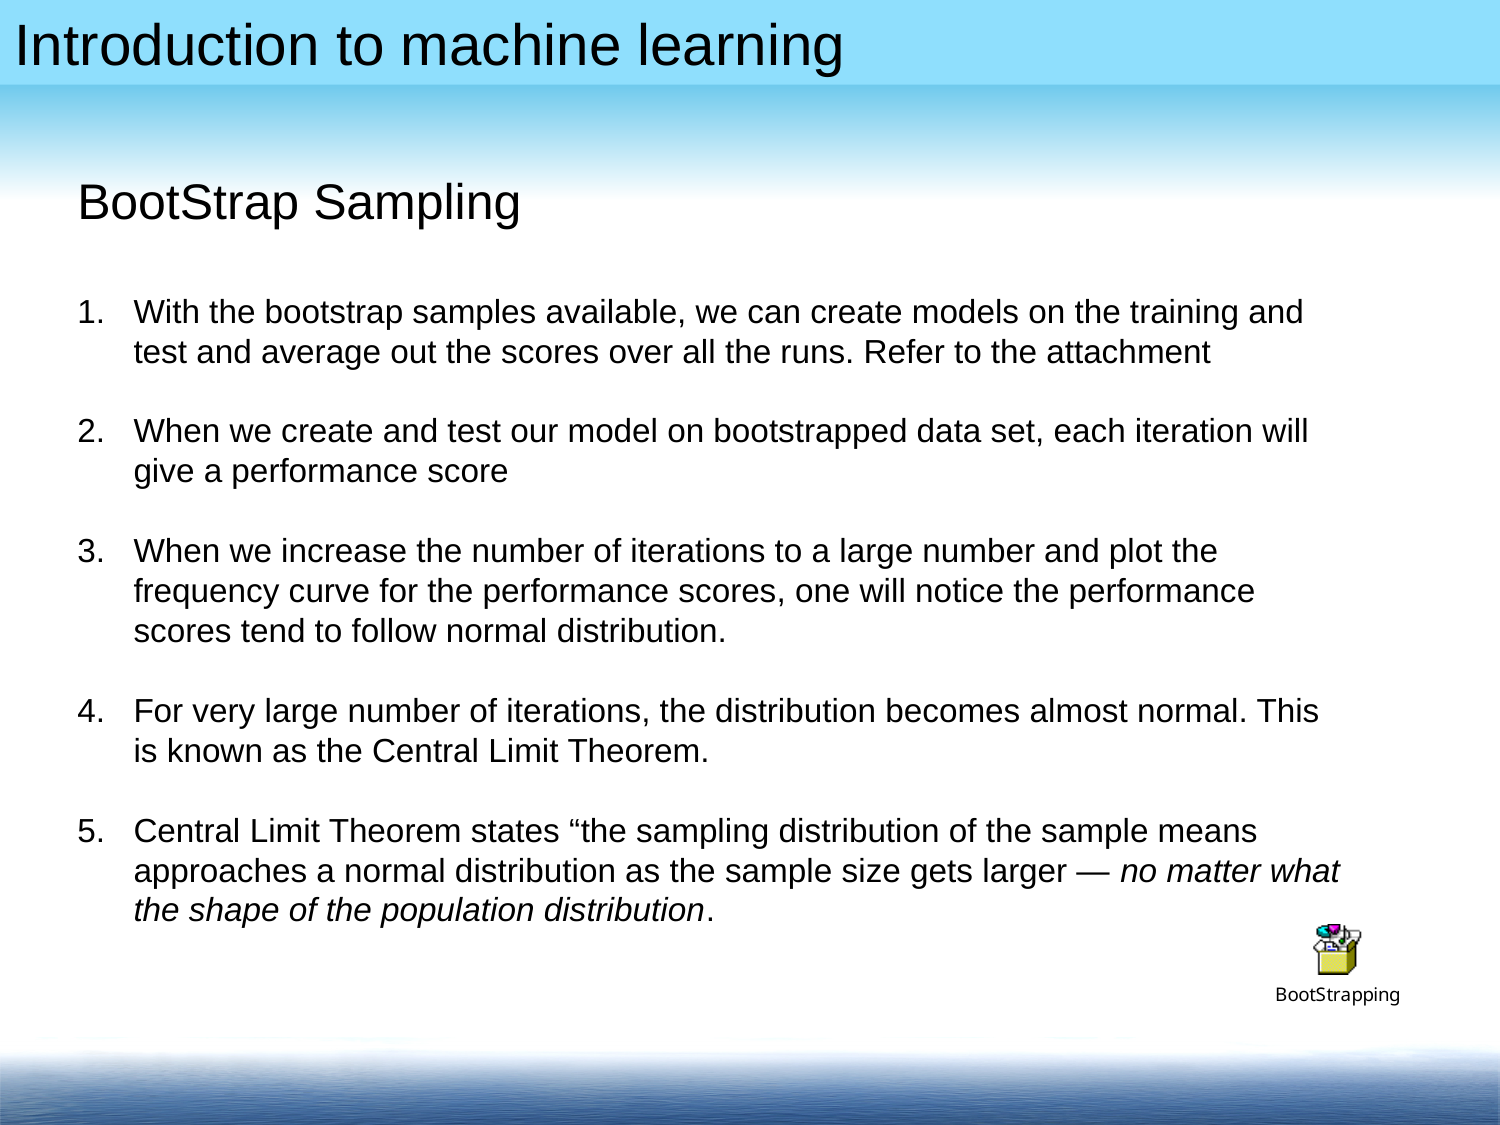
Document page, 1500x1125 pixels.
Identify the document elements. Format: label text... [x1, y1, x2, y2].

picture [0, 1037, 1500, 1125]
text_box BootStrap Sampling With the bootstrap samples available, we can create models on the training and test and average out the scores over all the runs. Refer to the attachment When we create and test our model on bootstrapped data set, each iteration will give a performance score When we increase the number of iterations to a large number and plot the frequency curve for the performance scores, one will notice the performance scores tend to follow normal distribution. For very large number of iterations, the distribution becomes almost normal. This is known as the Central Limit Theorem. Central Limit Theorem states “the sampling distribution of the sample means approaches a normal distribution as the sample size gets larger — no matter what the shape of the population distribution. [62, 162, 1363, 976]
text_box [1262, 924, 1413, 1052]
